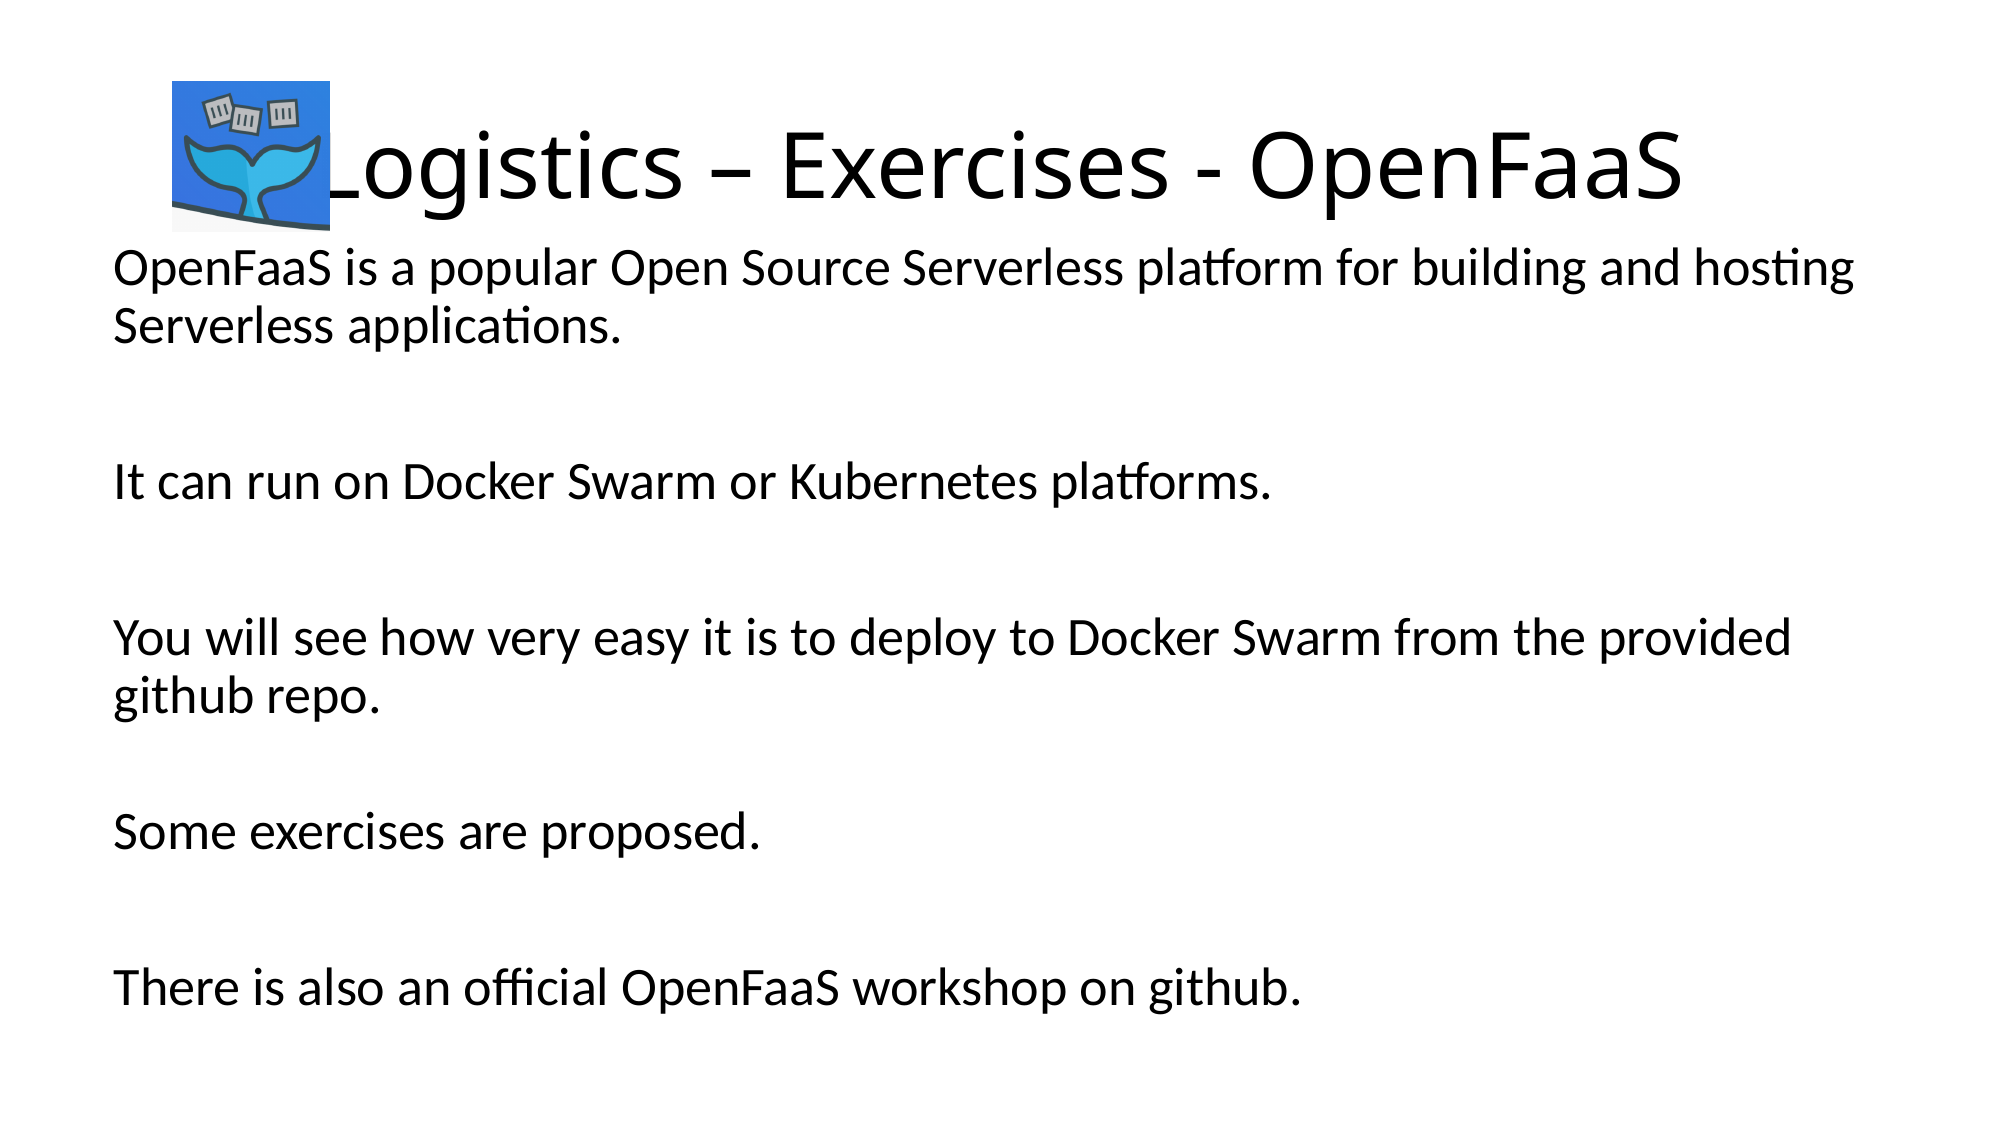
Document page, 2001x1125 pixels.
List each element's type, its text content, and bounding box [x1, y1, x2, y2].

picture [172, 81, 330, 232]
title Logistics – Exercises - OpenFaaS [137, 59, 1863, 231]
list OpenFaaS is a popular Open Source Serverless platform for building and hosting Serverless applications. It can run on Docker Swarm or Kubernetes platforms. You will see how very easy it is to deploy to Docker Swarm from the provided github repo. Some exercises are proposed. There is also an official OpenFaaS workshop on github. [98, 231, 1929, 1032]
